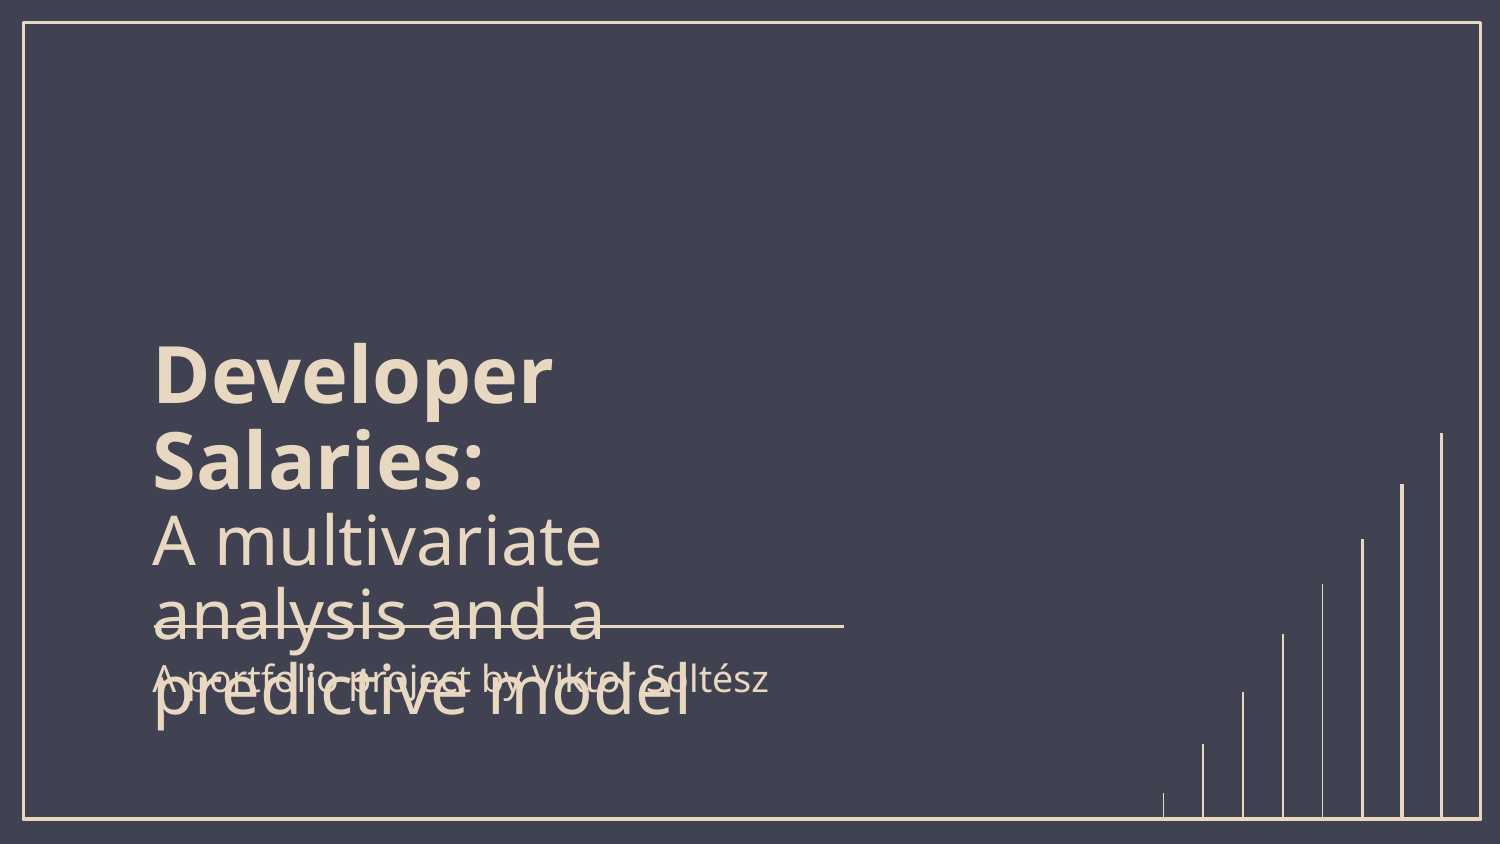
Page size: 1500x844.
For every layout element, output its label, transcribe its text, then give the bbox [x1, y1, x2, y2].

title Developer Salaries: A multivariate analysis and a predictive model [137, 320, 885, 627]
subtitle A portfolio project by Viktor Soltész [137, 639, 885, 733]
text_box [23, 22, 1481, 819]
